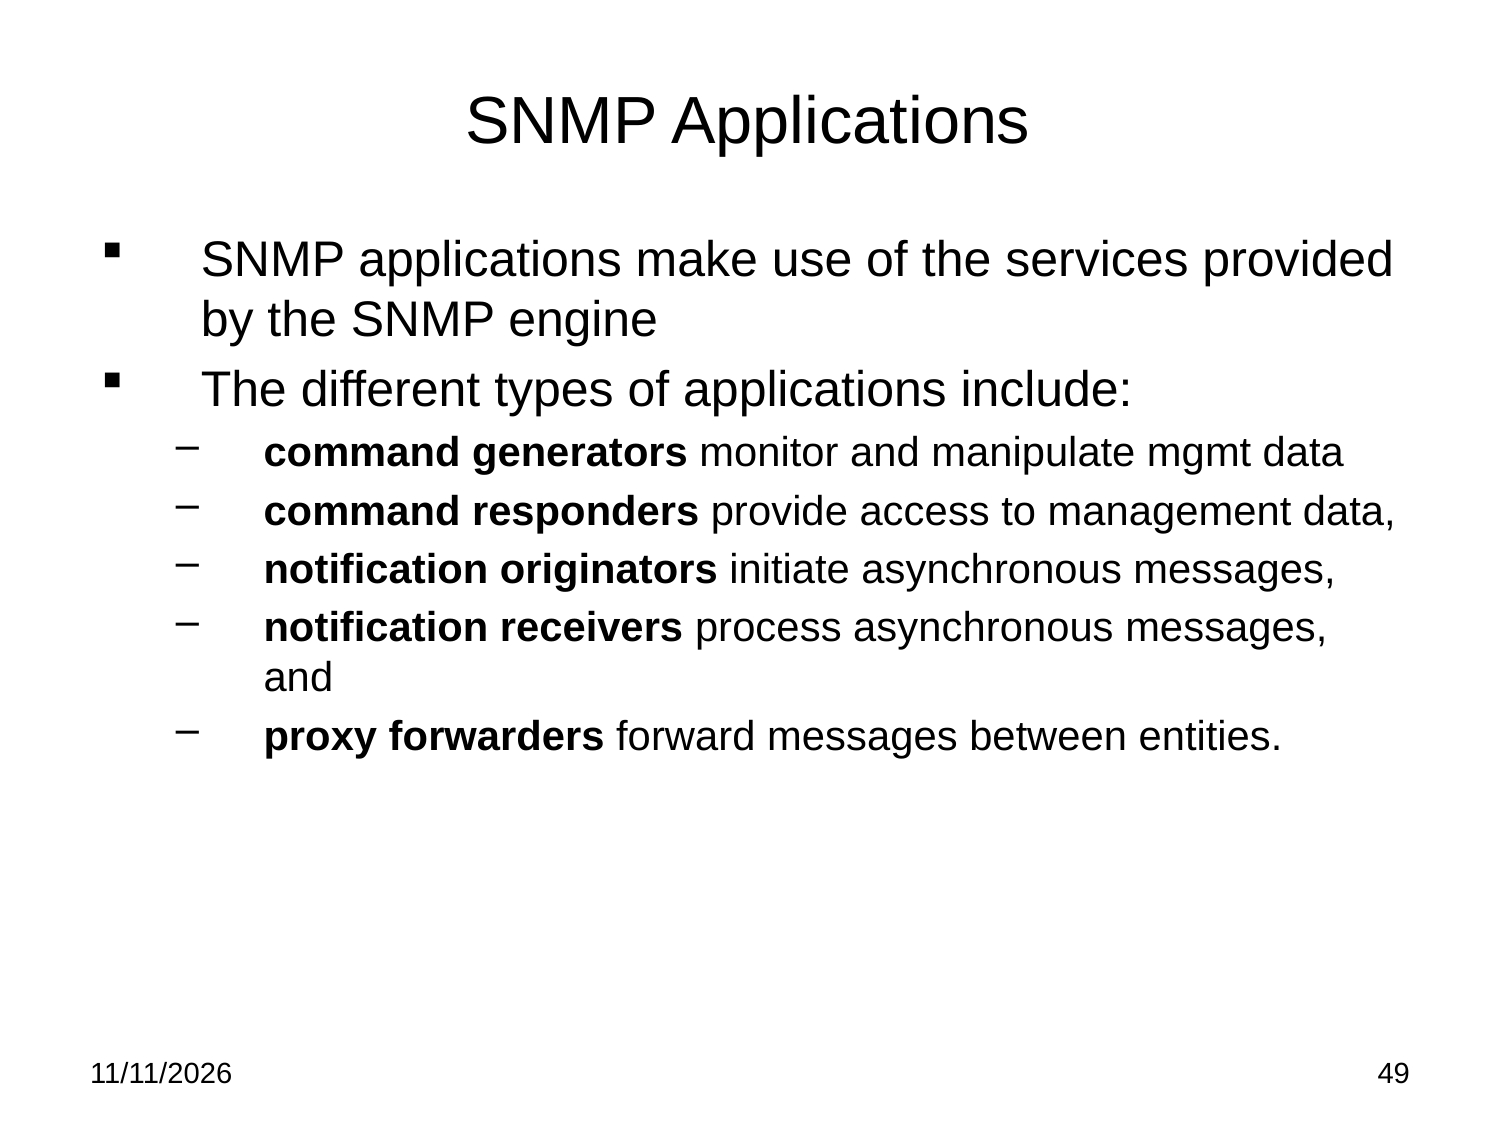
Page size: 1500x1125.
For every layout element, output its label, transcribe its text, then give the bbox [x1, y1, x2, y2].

text_box SNMP applications make use of the services provided by the SNMP engine The different types of applications include: command generators monitor and manipulate mgmt data command responders provide access to management data, notification originators initiate asynchronous messages, notification receivers process asynchronous messages, and proxy forwarders forward messages between entities. [86, 219, 1424, 919]
title SNMP Applications [72, 22, 1424, 211]
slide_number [74, 1046, 426, 1125]
slide_number 49 [1074, 1046, 1426, 1125]
